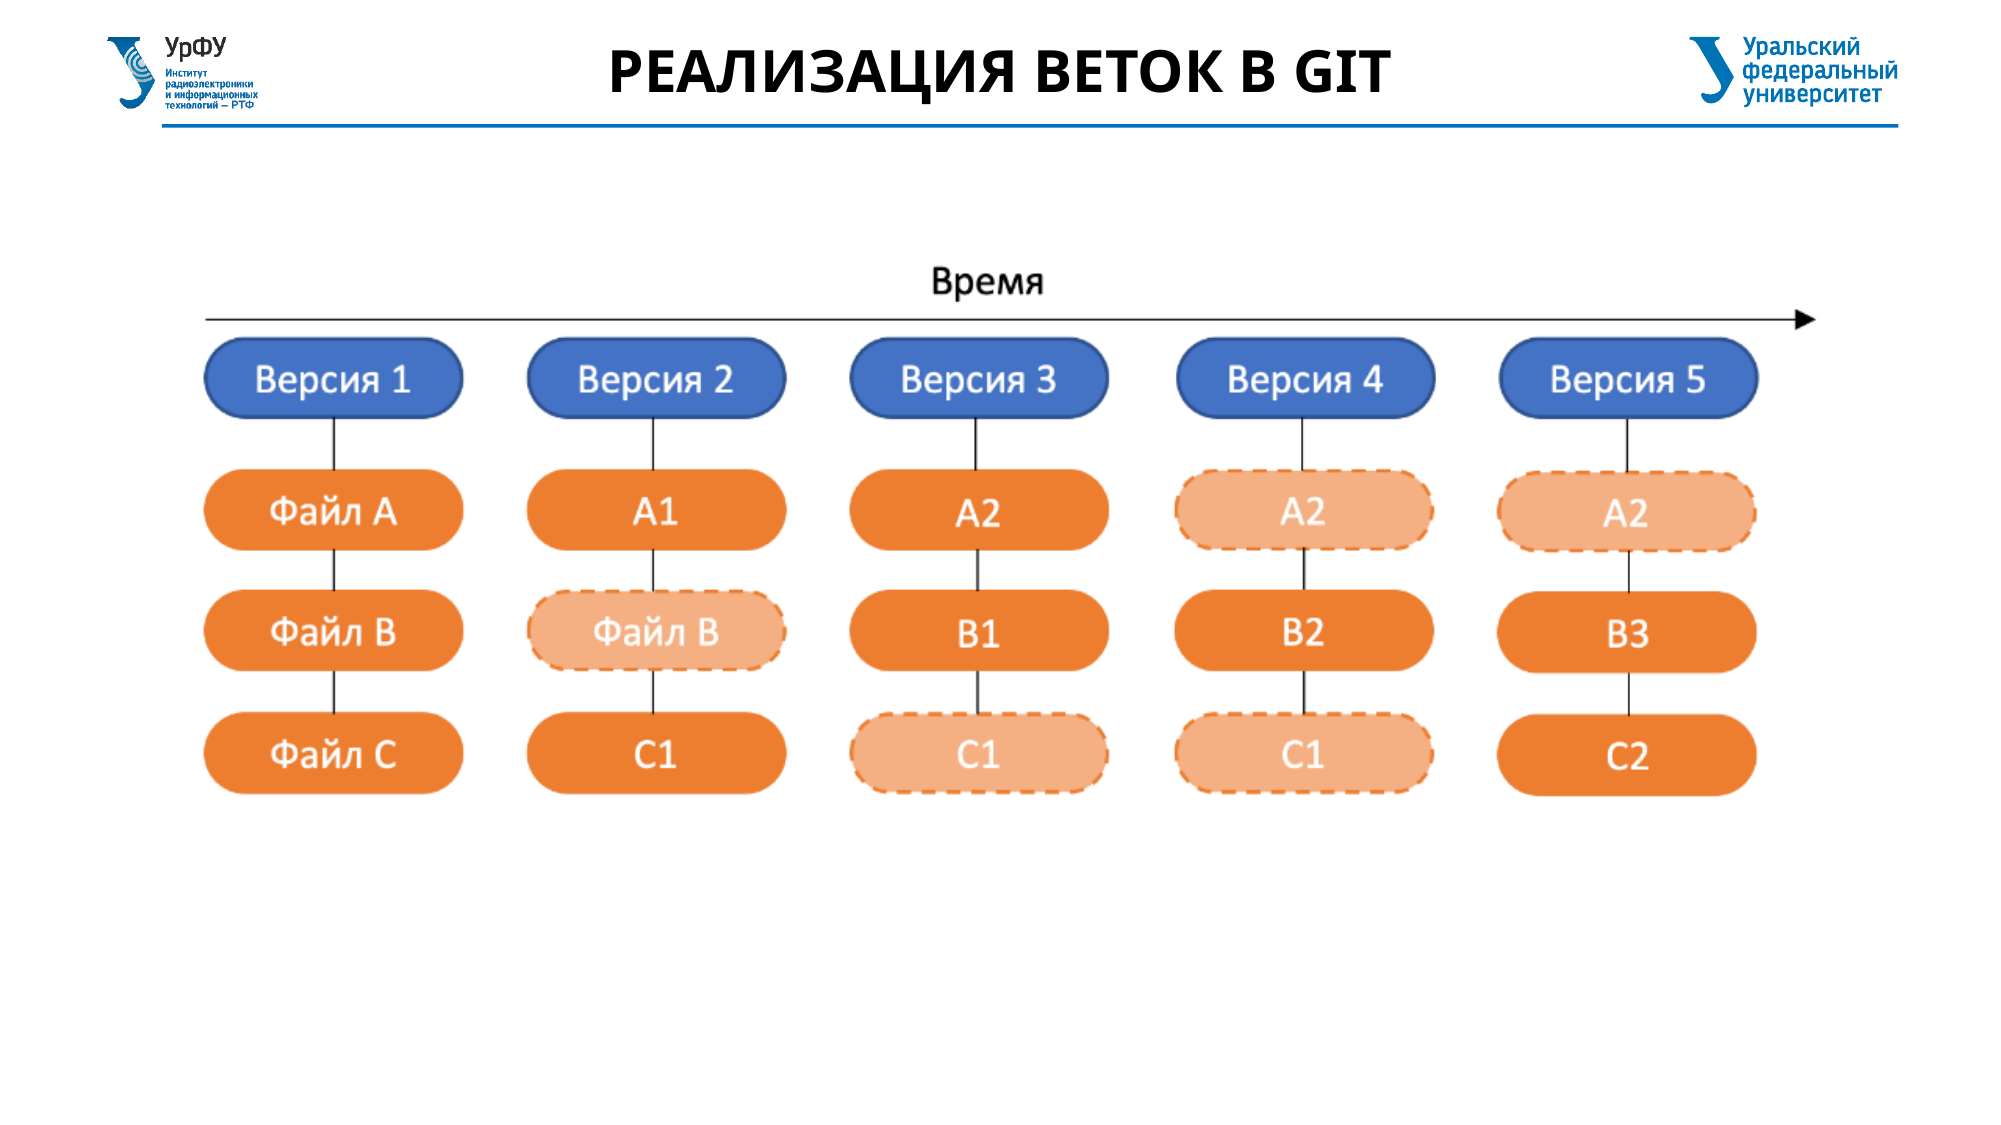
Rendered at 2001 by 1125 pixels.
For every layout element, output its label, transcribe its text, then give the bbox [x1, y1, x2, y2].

text_box [161, 123, 1899, 129]
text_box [1687, 35, 1899, 109]
picture [182, 240, 1827, 845]
picture [107, 37, 258, 109]
text_box РЕАЛИЗАЦИЯ ВЕТОК В GIT [592, 26, 1407, 112]
